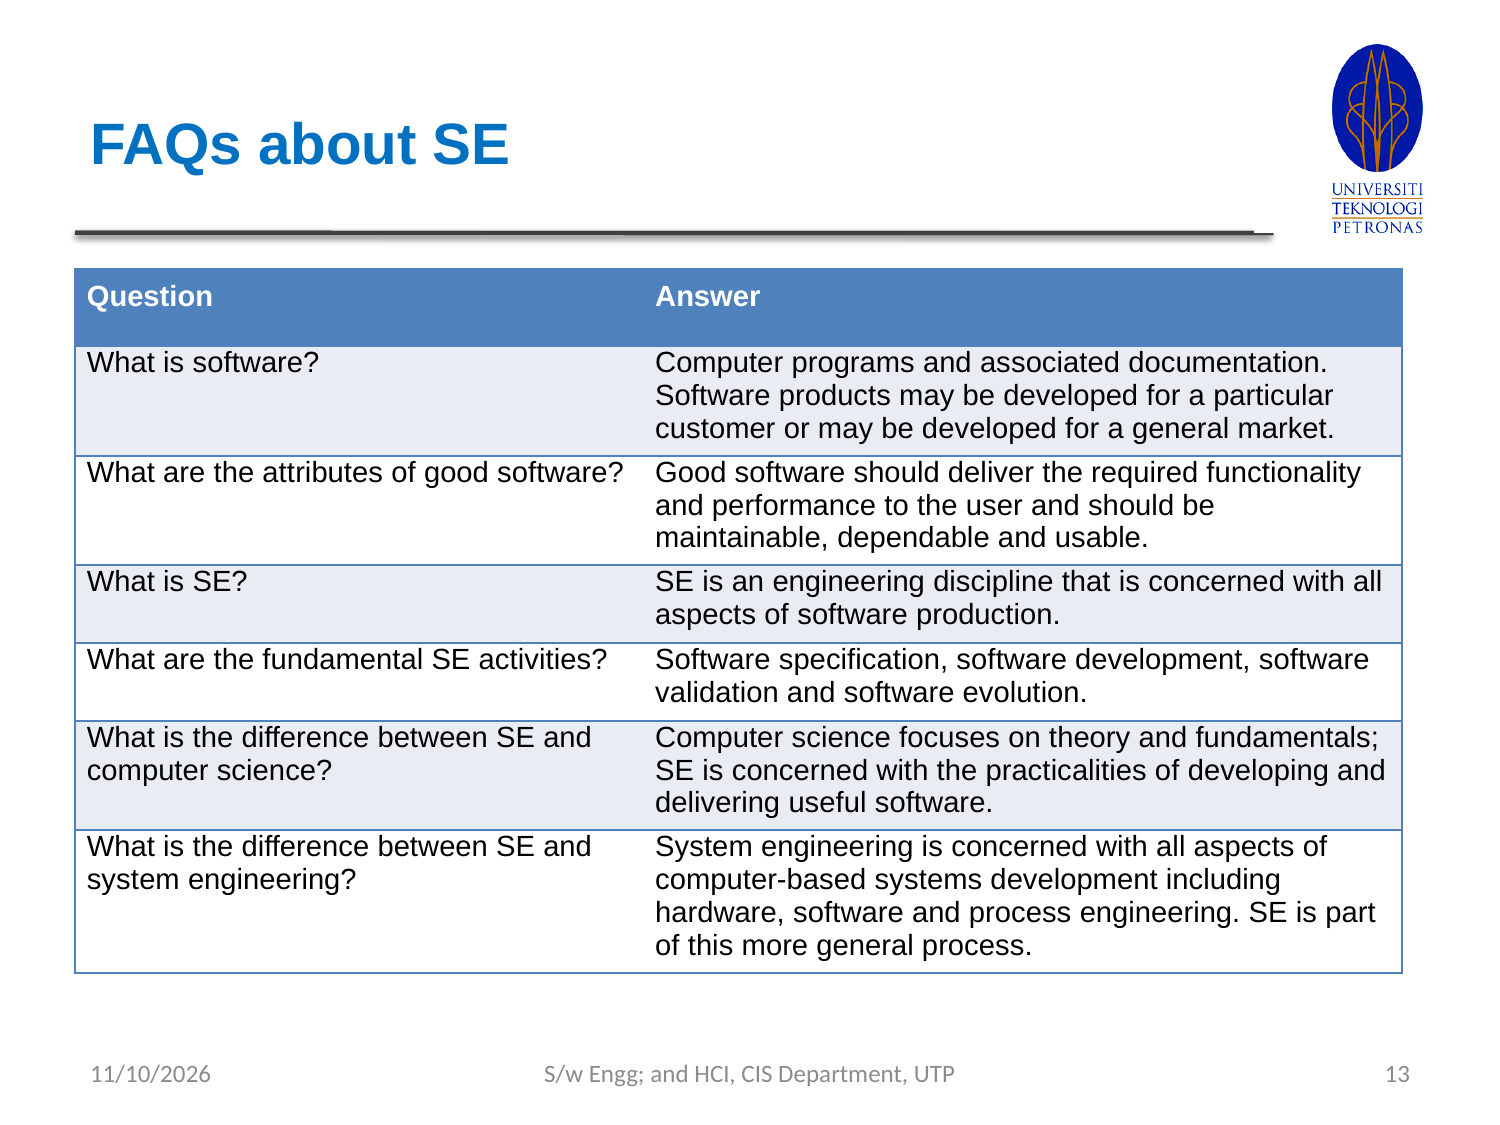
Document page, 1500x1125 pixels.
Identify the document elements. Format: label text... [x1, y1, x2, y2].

picture [1337, 44, 1500, 233]
table_cell System engineering is concerned with all aspects of computer-based systems development including hardware, software and process engineering. SE is part of this more general process. [643, 831, 1401, 972]
table_cell What is the difference between SE and computer science? [76, 722, 643, 829]
table_cell Software specification, software development, software validation and software evolution. [643, 644, 1401, 720]
table_cell What is software? [76, 347, 643, 455]
slide_number 13 [1074, 1042, 1425, 1103]
table_cell What is the difference between SE and system engineering? [76, 831, 643, 972]
table_cell What are the attributes of good software? [76, 457, 643, 564]
table_cell Good software should deliver the required functionality and performance to the user and should be maintainable, dependable and usable. [643, 457, 1401, 564]
table_header Answer [643, 269, 1401, 345]
table_cell SE is an engineering discipline that is concerned with all aspects of software production. [643, 566, 1401, 642]
title FAQs about SE [74, 44, 1337, 239]
table_header Question [76, 269, 643, 345]
footer S/w Engg; and HCI, CIS Department, UTP [512, 1042, 988, 1103]
table_cell Computer science focuses on theory and fundamentals; SE is concerned with the practicalities of developing and delivering useful software. [643, 722, 1401, 829]
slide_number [75, 1042, 425, 1103]
table_cell Computer programs and associated documentation. Software products may be developed for a particular customer or may be developed for a general market. [643, 347, 1401, 455]
table_cell What are the fundamental SE activities? [76, 644, 643, 720]
table_cell What is SE? [76, 566, 643, 642]
